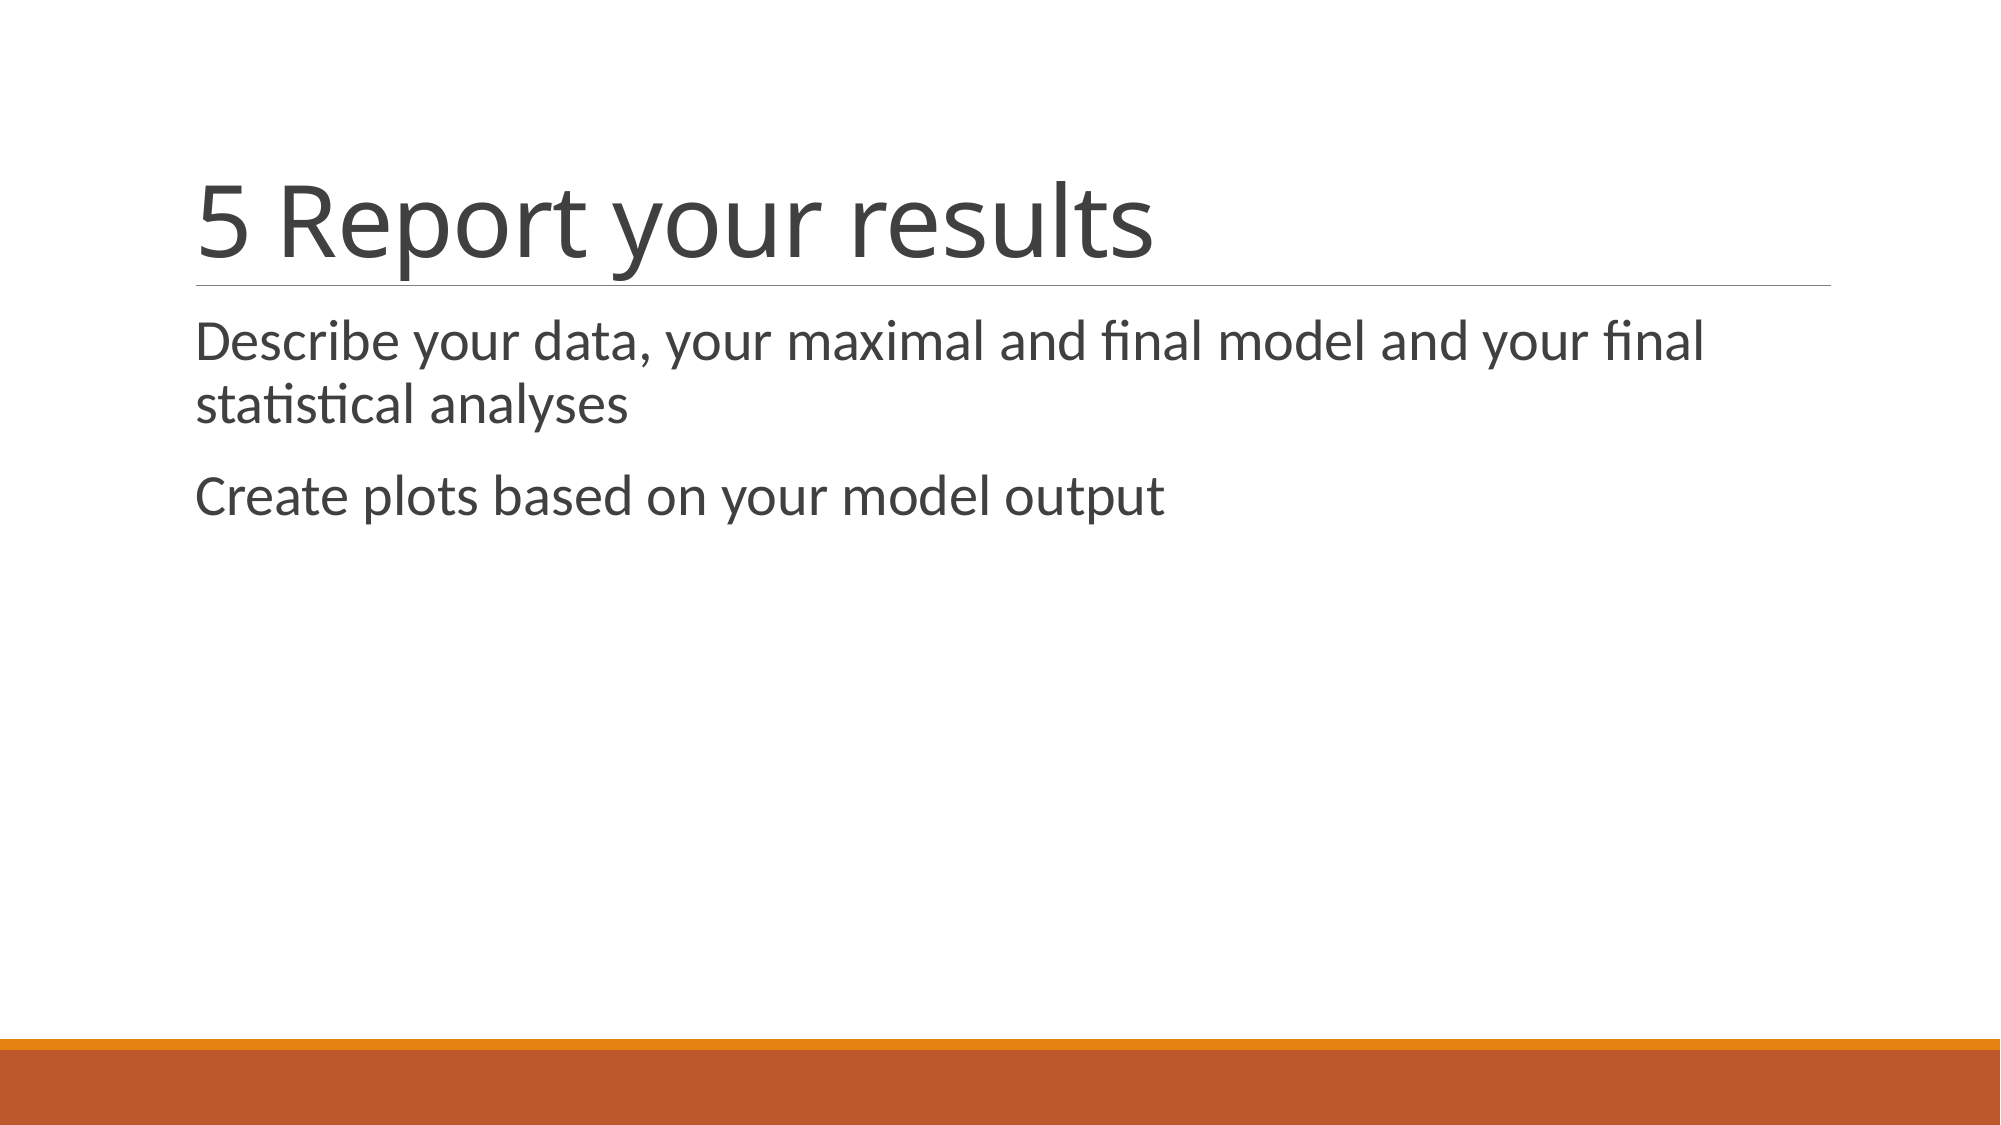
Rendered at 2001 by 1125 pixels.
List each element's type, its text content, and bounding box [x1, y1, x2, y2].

list Describe your data, your maximal and final model and your final statistical analyses Create plots based on your model output [180, 302, 1830, 963]
title 5 Report your results [180, 47, 1830, 285]
